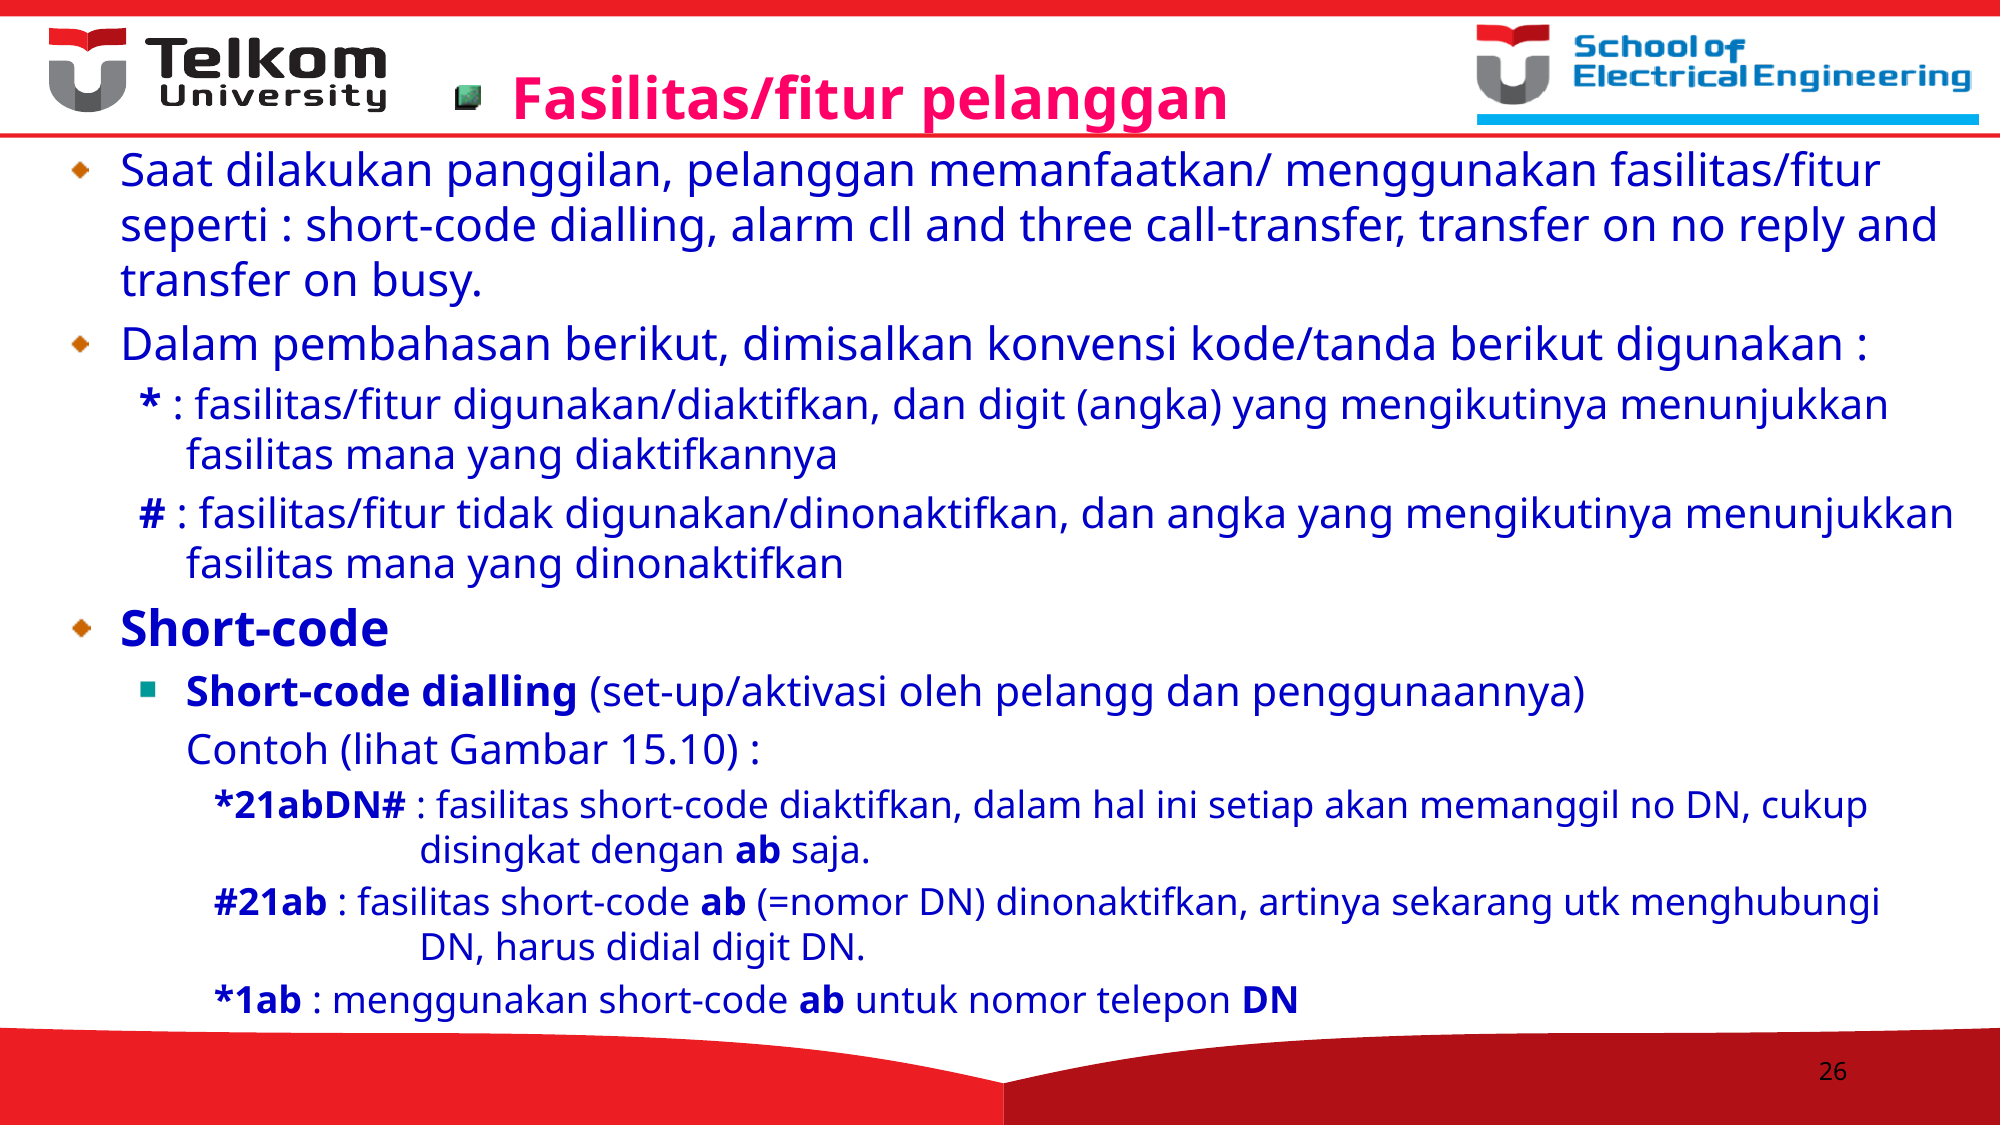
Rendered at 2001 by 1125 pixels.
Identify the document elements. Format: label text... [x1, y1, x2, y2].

picture [1466, 24, 1979, 114]
text_box Fasilitas/fitur pelanggan [440, 62, 1743, 133]
picture [64, 613, 91, 640]
picture [64, 156, 89, 181]
picture [139, 680, 157, 699]
text_box Saat dilakukan panggilan, pelanggan memanfaatkan/ menggunakan fasilitas/fitur seperti : short-code dialling, alarm cll and three call-transfer, transfer on no reply and transfer on busy. Dalam pembahasan berikut, dimisalkan konvensi kode/tanda berikut digunakan : * : fasilitas/fitur digunakan/diaktifkan, dan digit (angka) yang mengikutinya menunjukkan fasilitas mana yang diaktifkannya # : fasilitas/fitur tidak digunakan/dinonaktifkan, dan angka yang mengikutinya menunjukkan fasilitas mana yang dinonaktifkan Short-code Short-code dialling (set-up/aktivasi oleh pelangg dan penggunaannya) Contoh (lihat Gambar 15.10) : *21abDN# : fasilitas short-code diaktifkan, dalam hal ini setiap akan memanggil no DN, cukup disingkat dengan ab saja. #21ab : fasilitas short-code ab (=nomor DN) dinonaktifkan, artinya sekarang utk menghubungi DN, harus didial digit DN. *1ab : menggunakan short-code ab untuk nomor telepon DN [49, 133, 1972, 1125]
picture [455, 85, 481, 110]
picture [64, 330, 89, 355]
